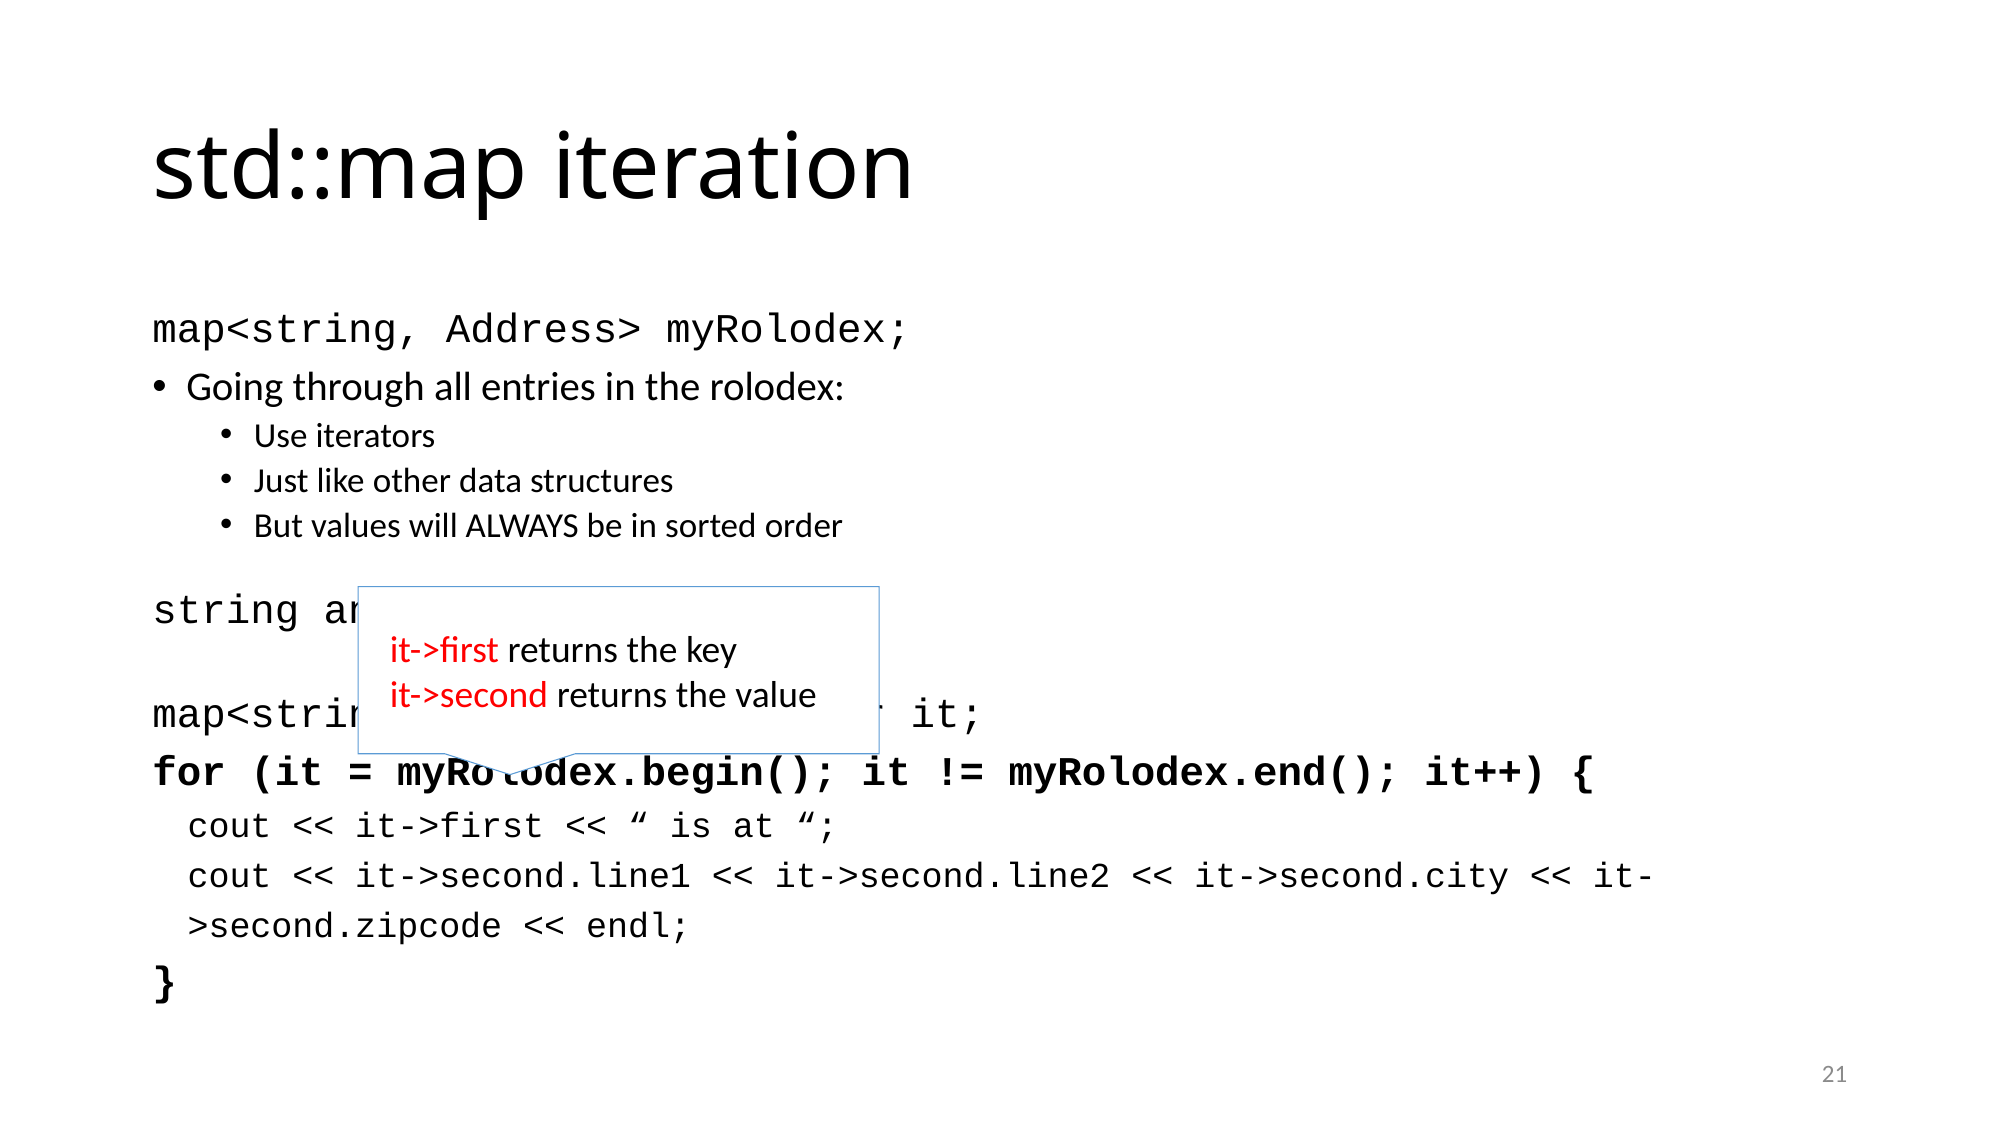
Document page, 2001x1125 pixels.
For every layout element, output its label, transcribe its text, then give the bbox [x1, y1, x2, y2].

text_box it->first returns the key it->second returns the value [357, 586, 880, 776]
slide_number 21 [1412, 1042, 1863, 1103]
title std::map iteration [137, 59, 1863, 278]
list map<string, Address> myRolodex; Going through all entries in the rolodex: Use iterators Just like other data structures But values will ALWAYS be in sorted order string aname = “Tom Titan”; map<string, Address>::iterator it; for (it = myRolodex.begin(); it != myRolodex.end(); it++) { cout << it->first << “ is at “; cout << it->second.line1 << it->second.line2 << it->second.city << it->second.zipcode << endl; } [137, 299, 1863, 1014]
